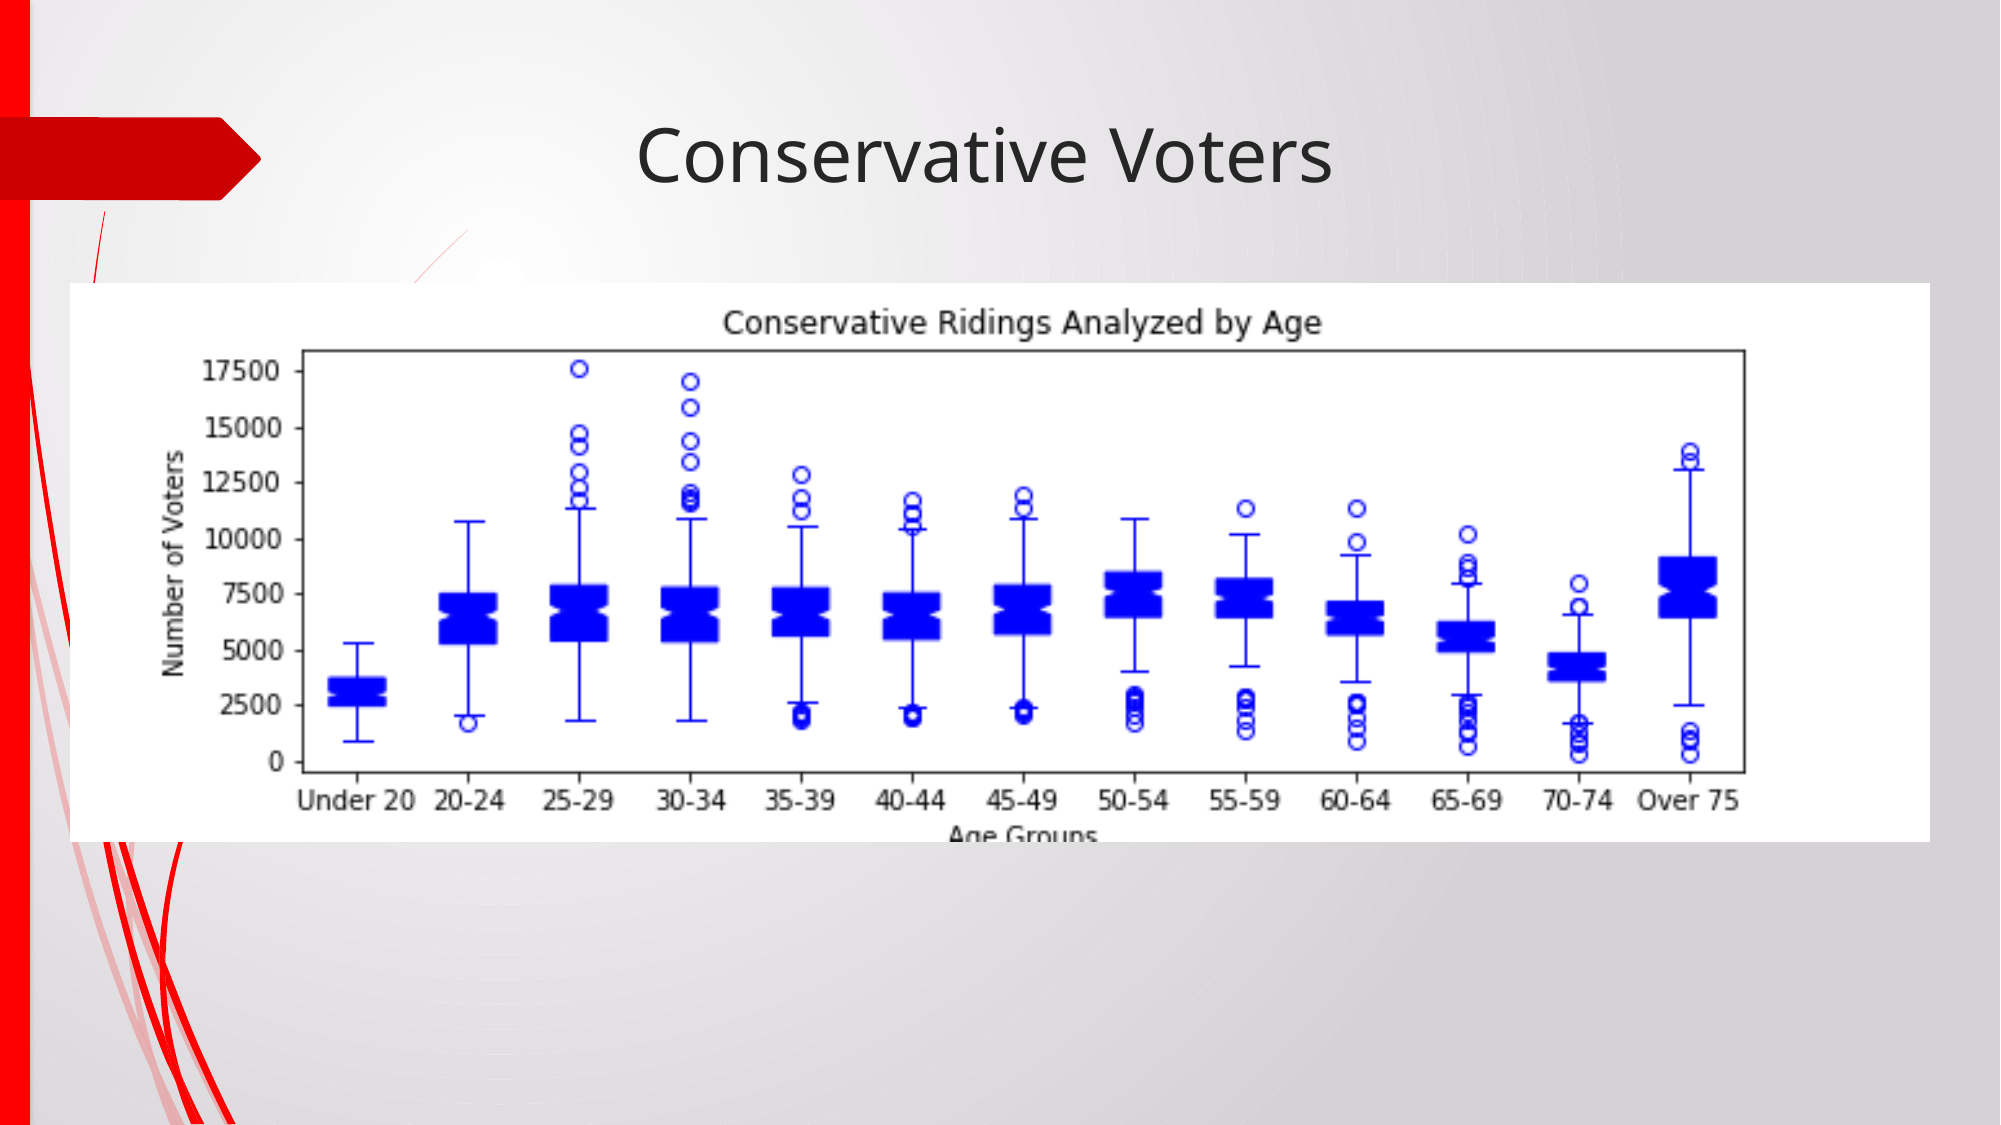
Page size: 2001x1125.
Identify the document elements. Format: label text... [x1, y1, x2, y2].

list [70, 283, 1930, 842]
title Conservative Voters [620, 100, 1380, 249]
